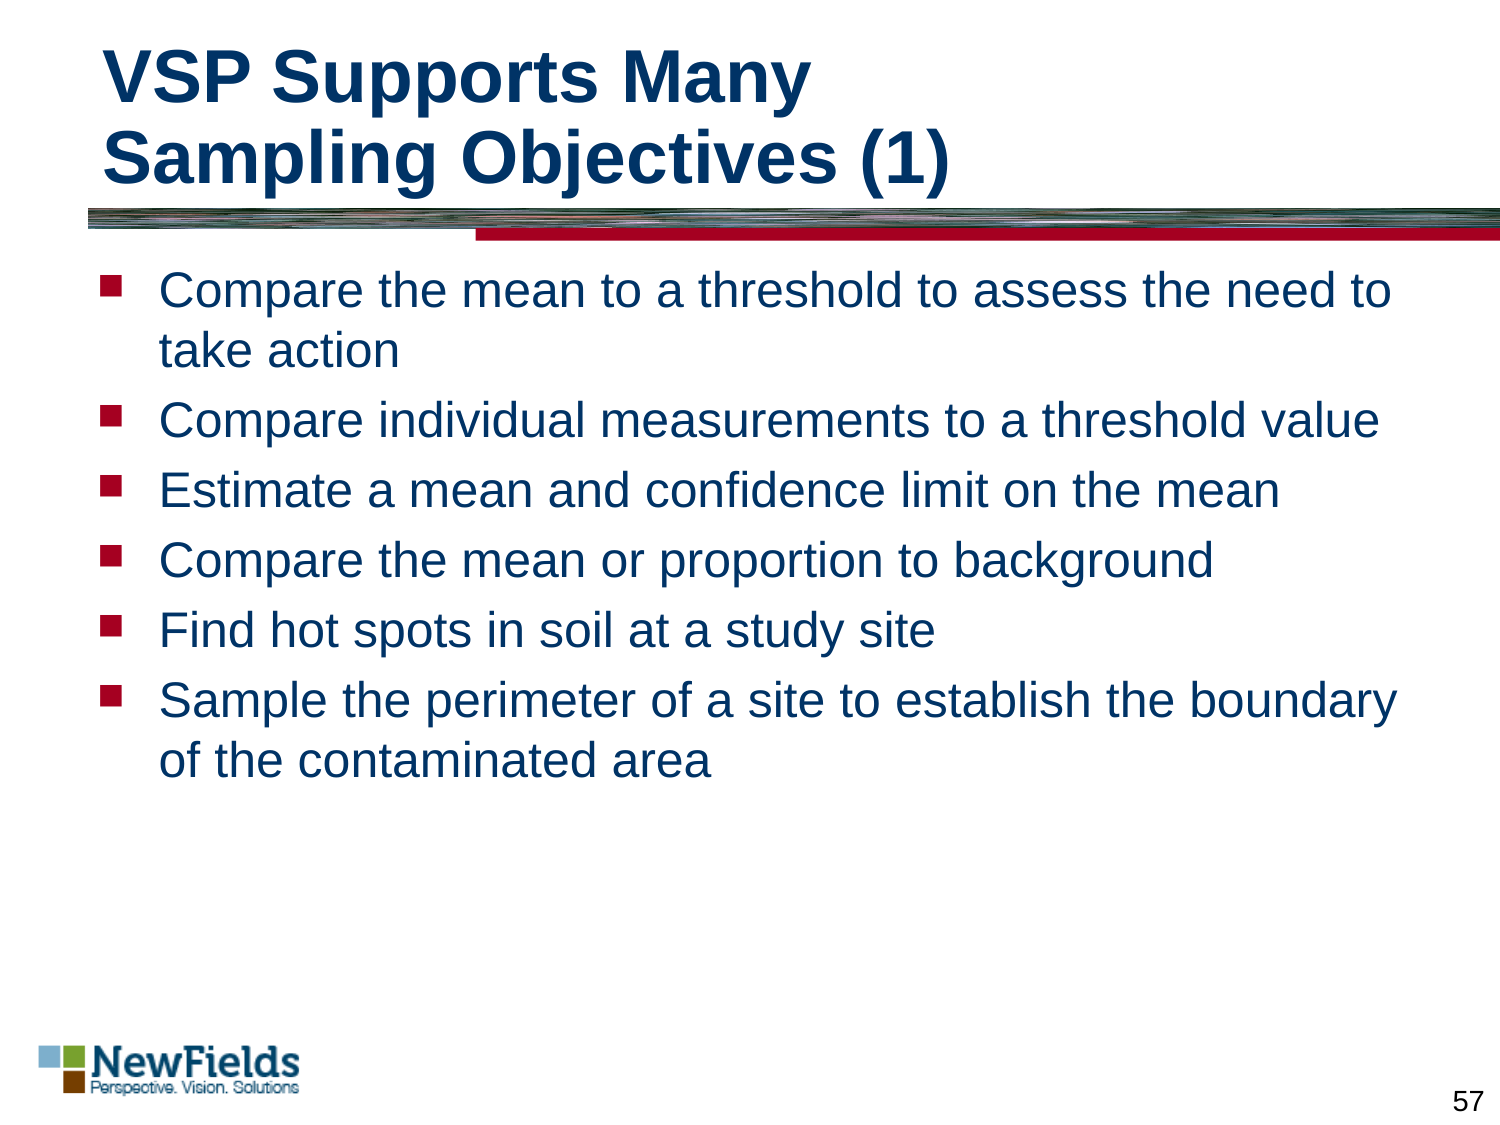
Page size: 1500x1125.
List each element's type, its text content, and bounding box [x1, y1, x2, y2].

slide_number 57 [1187, 1049, 1500, 1125]
picture [88, 208, 1500, 229]
list Compare the mean to a threshold to assess the need to take action Compare individual measurements to a threshold value Estimate a mean and confidence limit on the mean Compare the mean or proportion to background Find hot spots in soil at a study site Sample the perimeter of a site to establish the boundary of the contaminated area [87, 250, 1426, 1001]
title VSP Supports Many Sampling Objectives (1) [87, 24, 1426, 213]
picture [37, 1044, 301, 1100]
